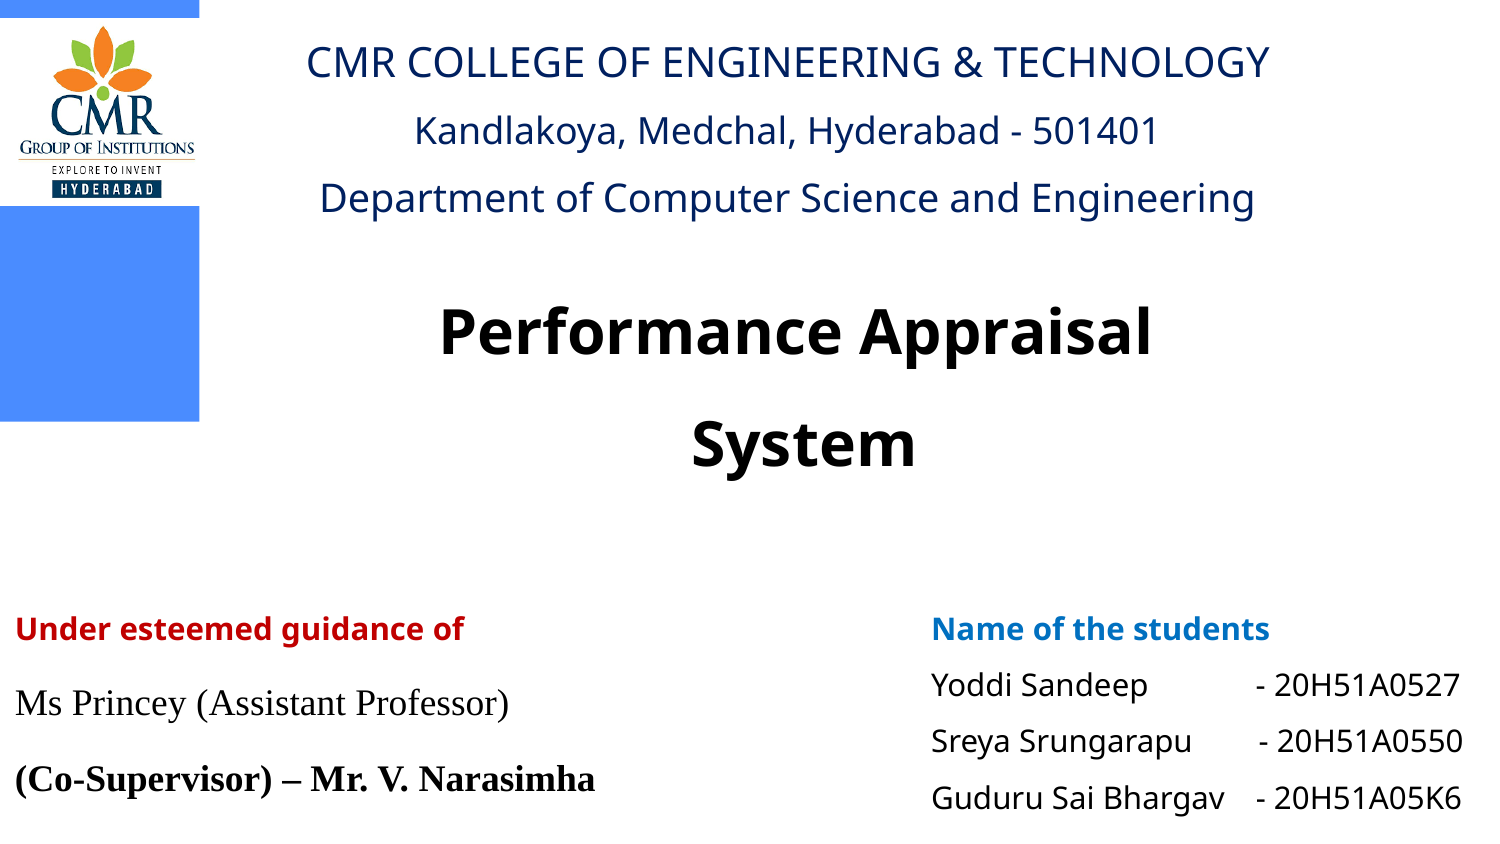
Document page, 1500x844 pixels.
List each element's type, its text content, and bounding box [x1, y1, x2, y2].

text_box Under esteemed guidance of Ms Princey (Assistant Professor) (Co-Supervisor) – Mr. V. Narasimha [0, 583, 844, 806]
table_cell Department of Computer Science and Engineering [288, 163, 1288, 232]
table_cell Kandlakoya, Medchal, Hyderabad - 501401 [288, 97, 1288, 163]
text_box Performance Appraisal System [229, 246, 1380, 487]
picture [0, 18, 213, 207]
text_box Name of the students Yoddi Sandeep - 20H51A0527 Sreya Srungarapu - 20H51A0550 Guduru Sai Bhargav - 20H51A05K6 [916, 583, 1500, 844]
table_header CMR COLLEGE OF ENGINEERING & TECHNOLOGY [288, 25, 1288, 97]
